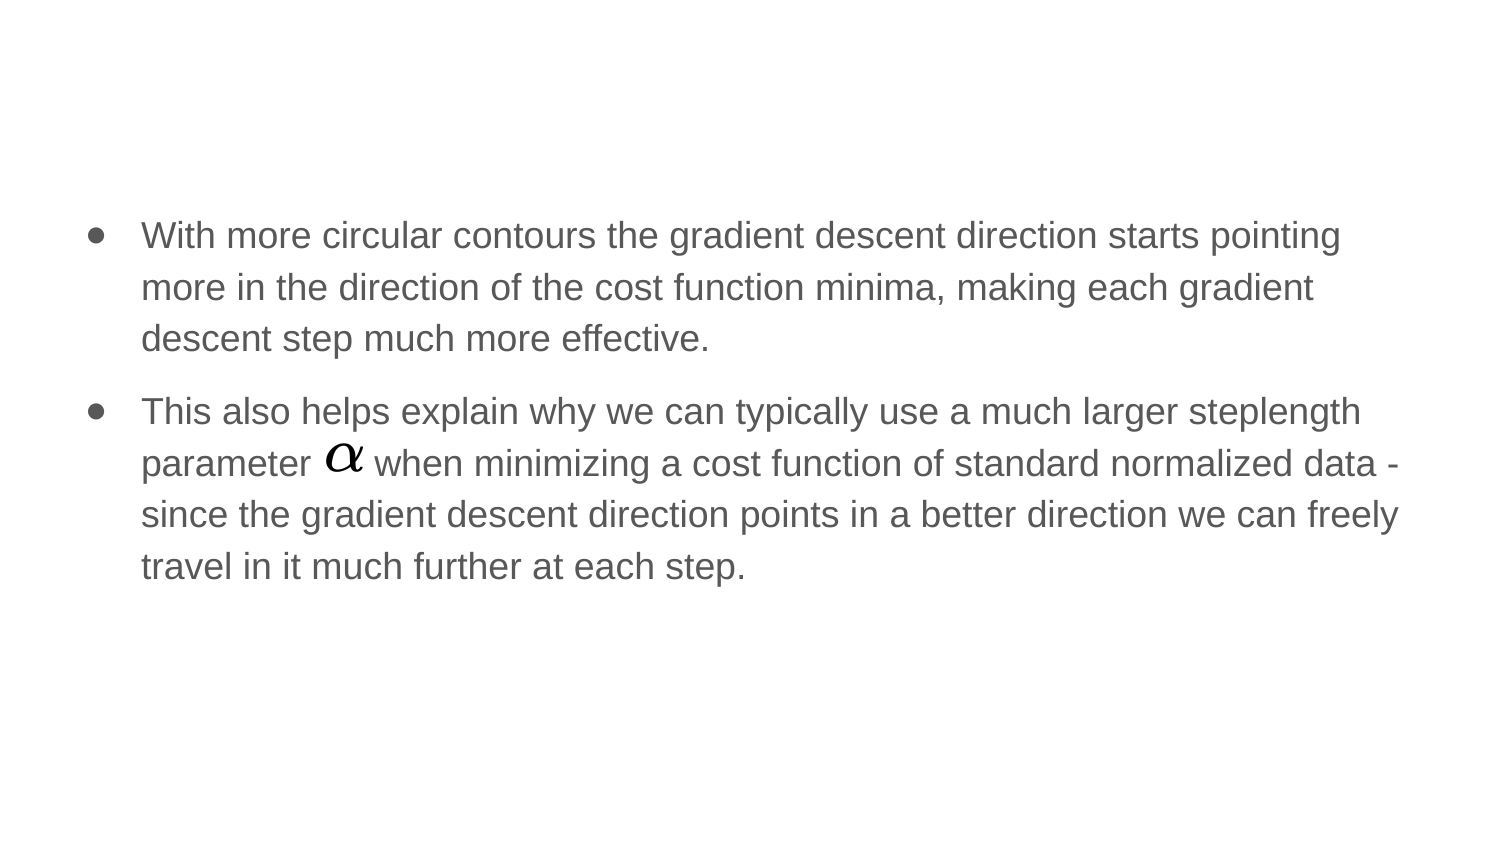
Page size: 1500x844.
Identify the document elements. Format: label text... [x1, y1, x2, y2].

list With more circular contours the gradient descent direction starts pointing more in the direction of the cost function minima, making each gradient descent step much more effective. This also helps explain why we can typically use a much larger steplength parameter when minimizing a cost function of standard normalized data - since the gradient descent direction points in a better direction we can freely travel in it much further at each step. [50, 188, 1450, 750]
picture [324, 437, 365, 480]
